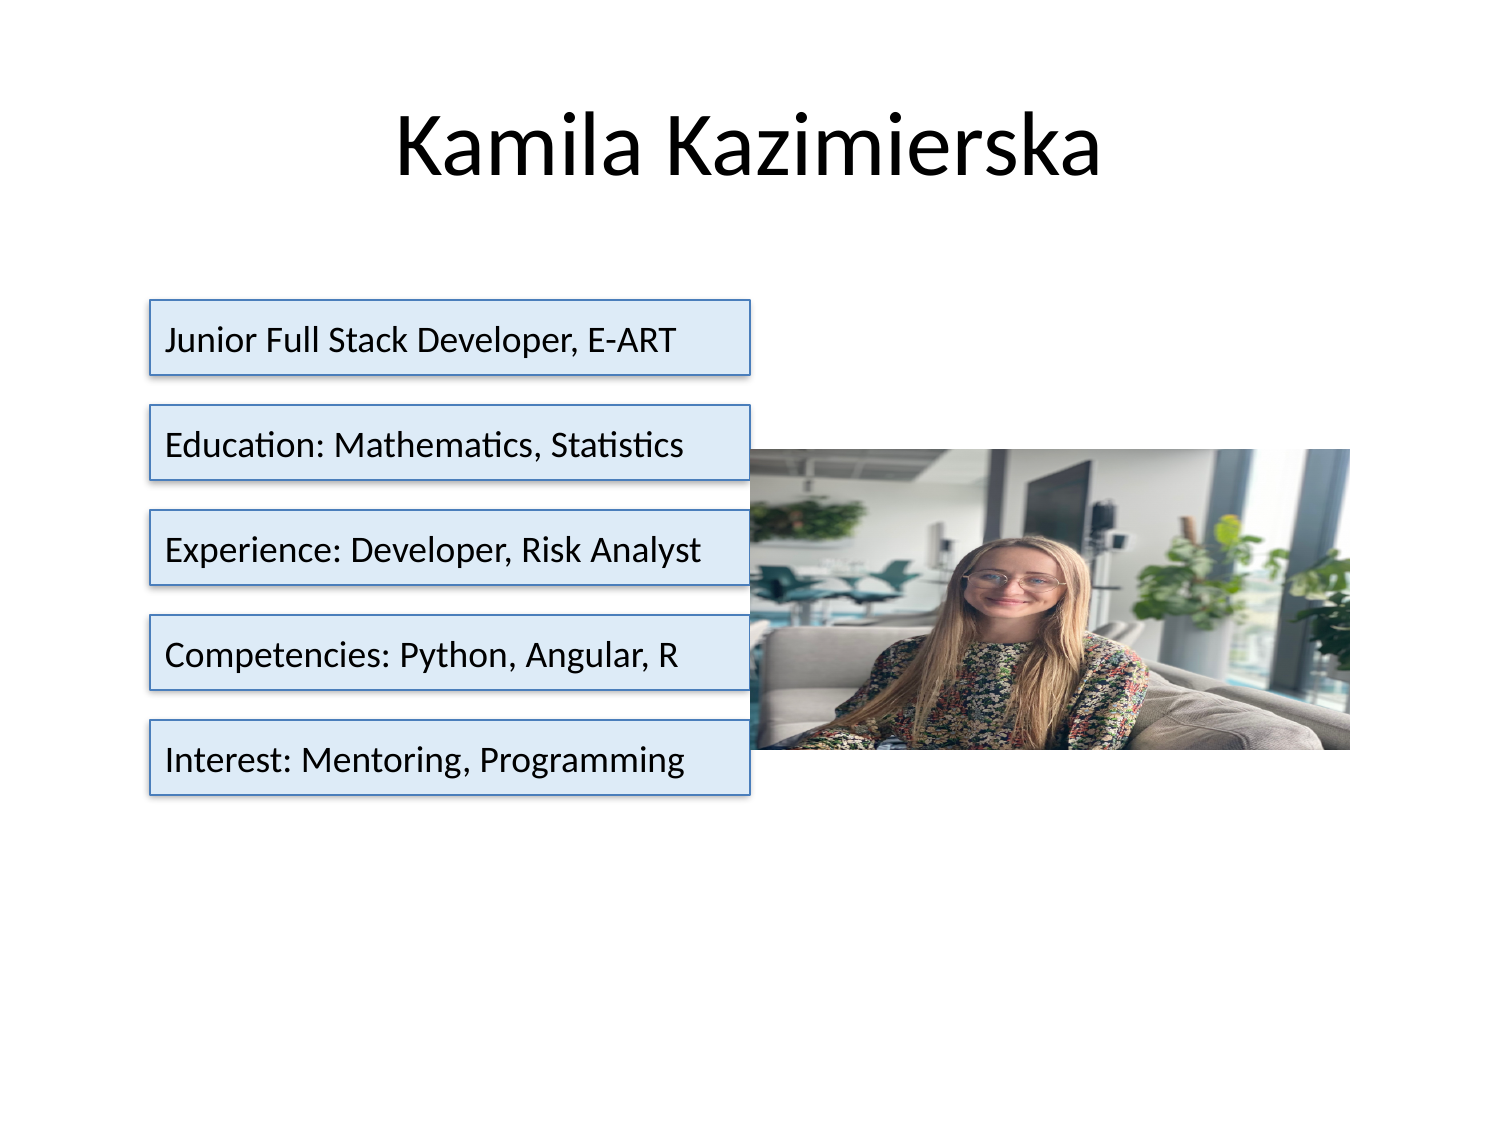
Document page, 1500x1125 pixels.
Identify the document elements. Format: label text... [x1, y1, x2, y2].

text_box Experience: Developer, Risk Analyst [149, 509, 744, 586]
text_box Competencies: Python, Angular, R [149, 614, 744, 691]
title Kamila Kazimierska [75, 45, 1425, 233]
text_box Junior Full Stack Developer, E-ART [149, 299, 751, 376]
text_box Interest: Mentoring, Programming [149, 719, 751, 796]
text_box Education: Mathematics, Statistics [149, 404, 751, 481]
picture [749, 449, 1351, 751]
